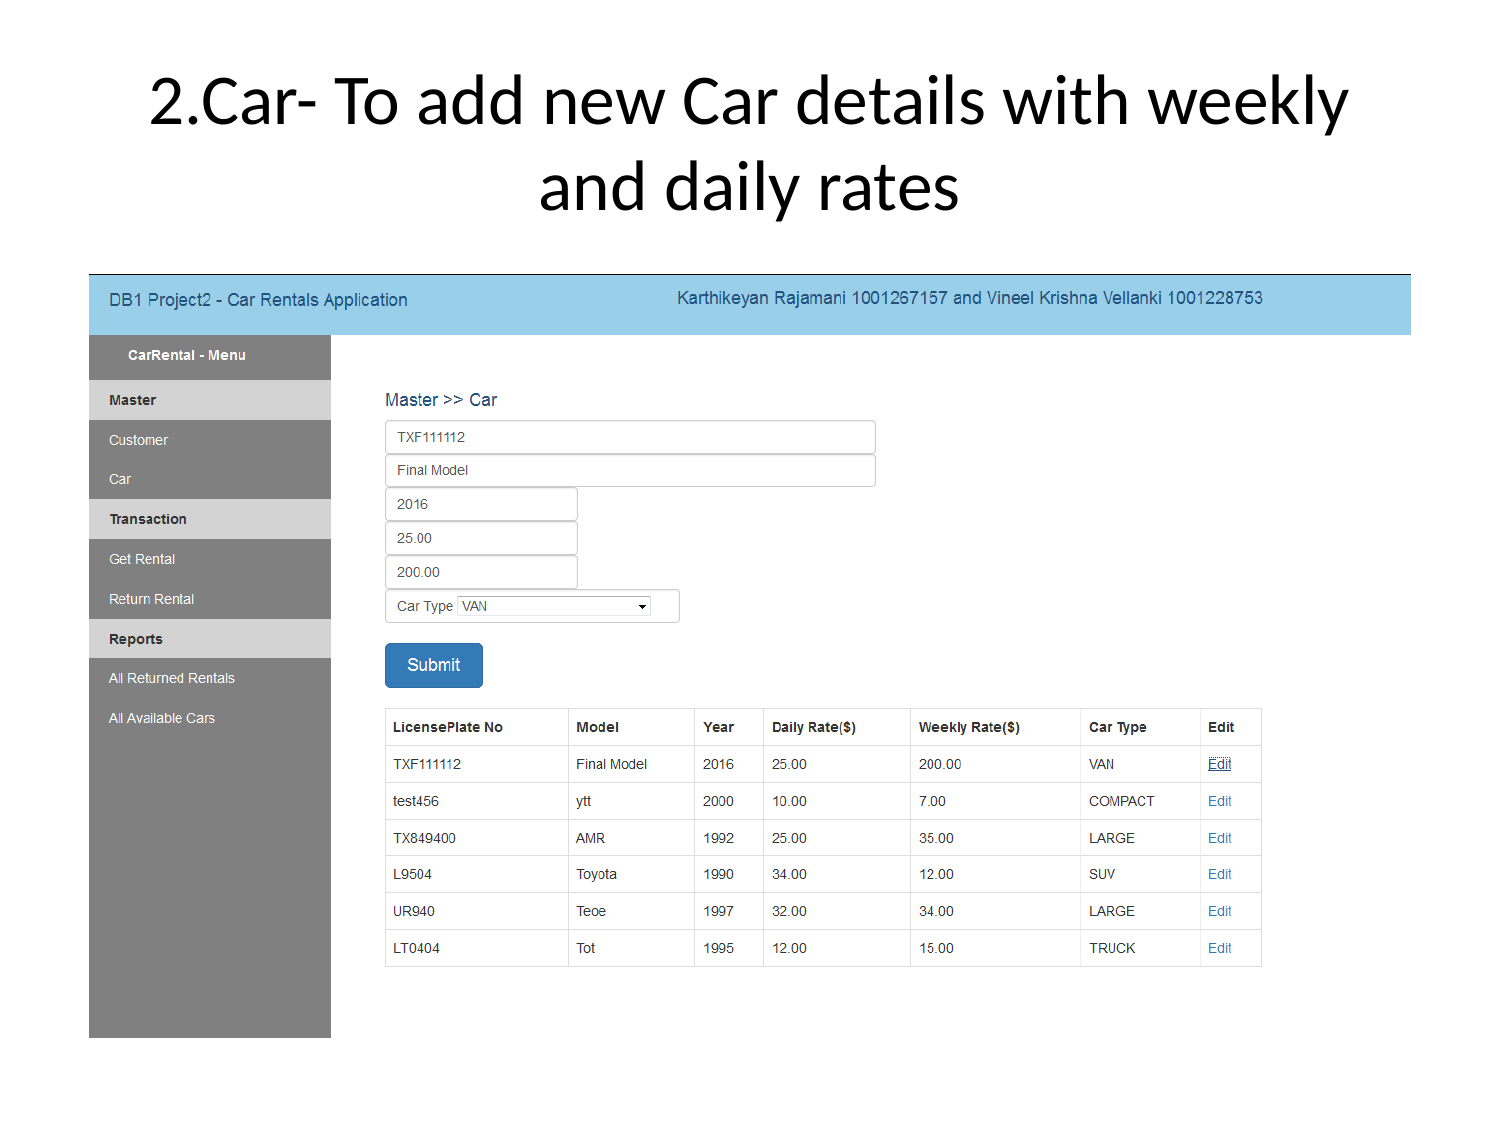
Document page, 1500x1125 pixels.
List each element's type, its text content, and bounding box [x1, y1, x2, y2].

title 2.Car- To add new Car details with weekly and daily rates [75, 45, 1425, 233]
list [89, 274, 1411, 1038]
